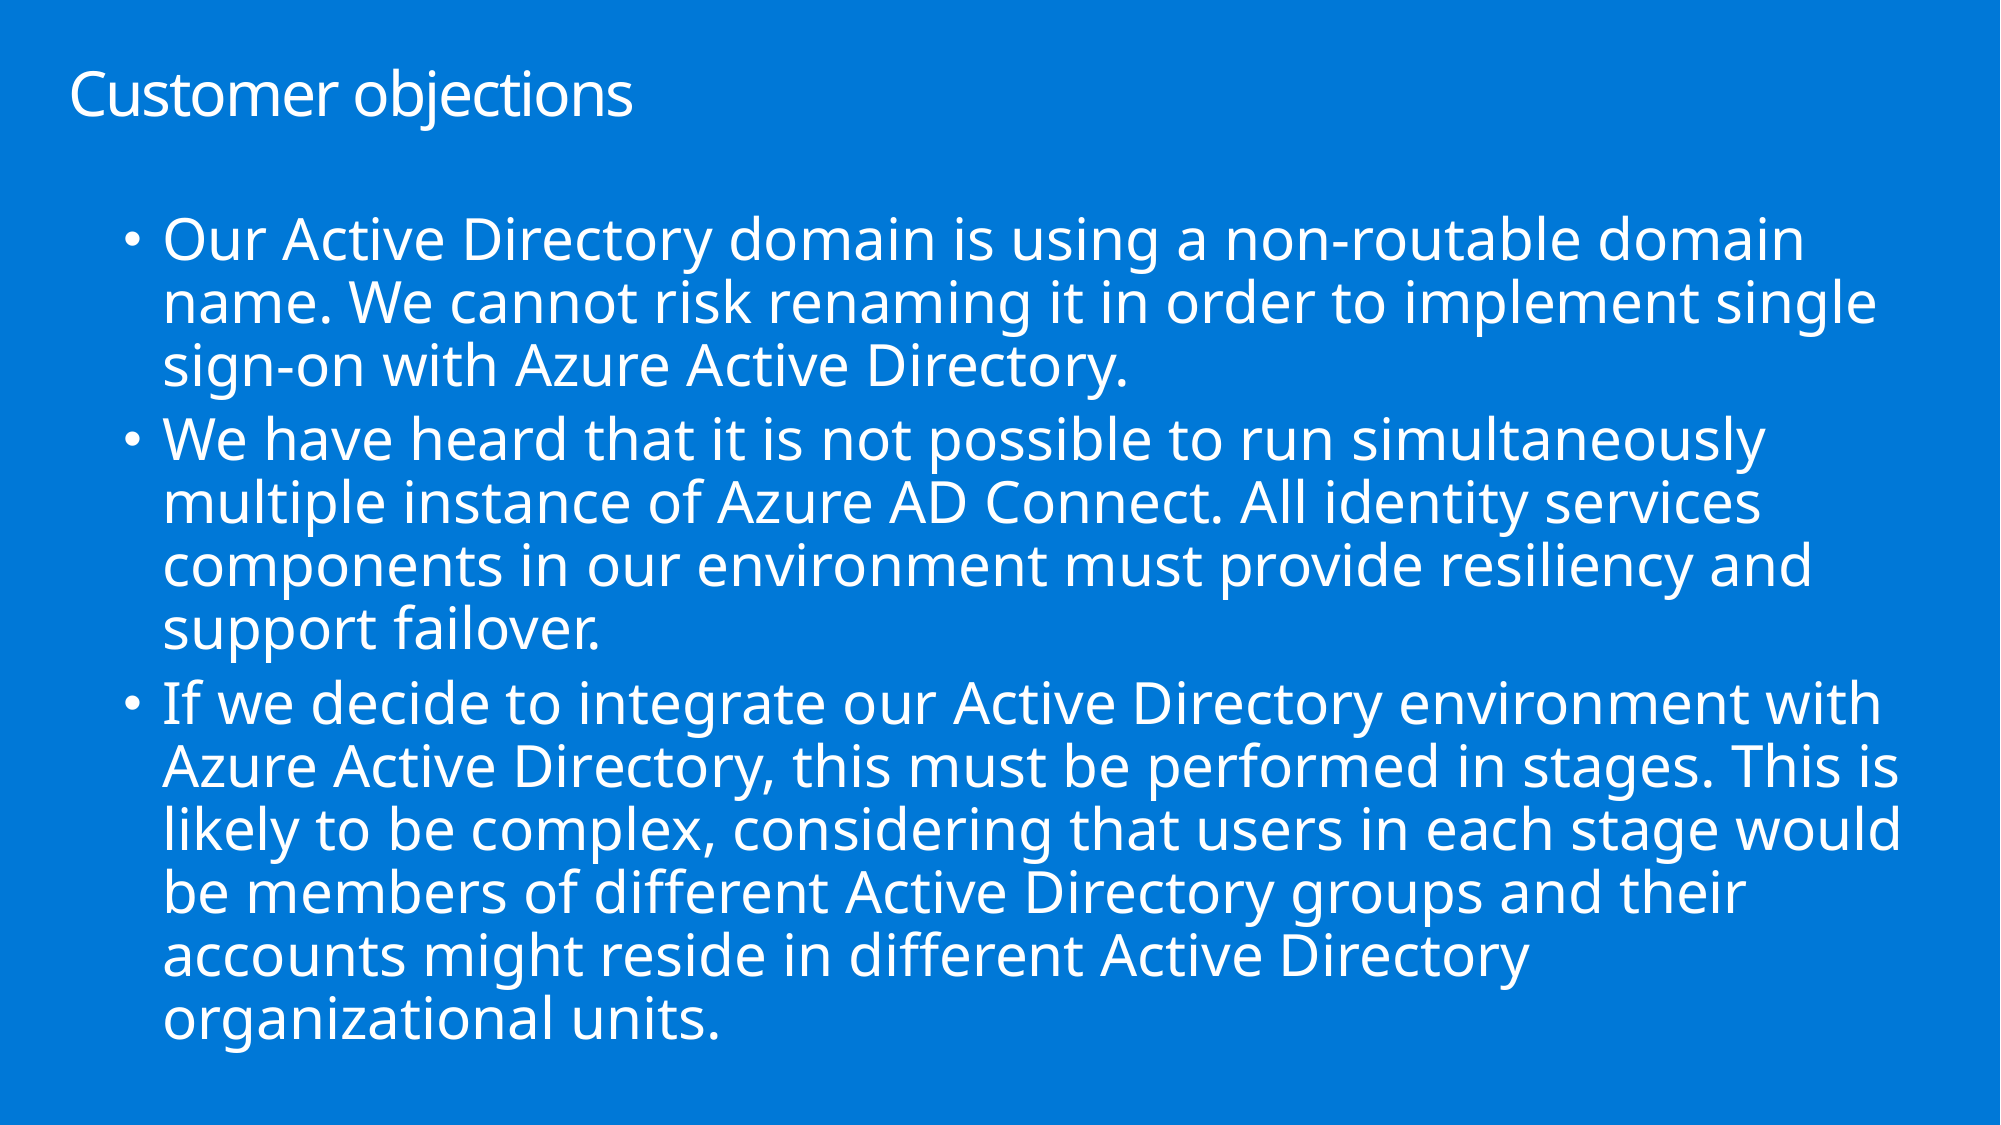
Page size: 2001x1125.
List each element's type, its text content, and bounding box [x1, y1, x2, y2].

list Our Active Directory domain is using a non-routable domain name. We cannot risk renaming it in order to implement single sign-on with Azure Active Directory. We have heard that it is not possible to run simultaneously multiple instance of Azure AD Connect. All identity services components in our environment must provide resiliency and support failover. If we decide to integrate our Active Directory environment with Azure Active Directory, this must be performed in stages. This is likely to be complex, considering that users in each stage would be members of different Active Directory groups and their accounts might reside in different Active Directory organizational units. [44, 196, 1956, 1053]
title Customer objections [44, 47, 1957, 196]
